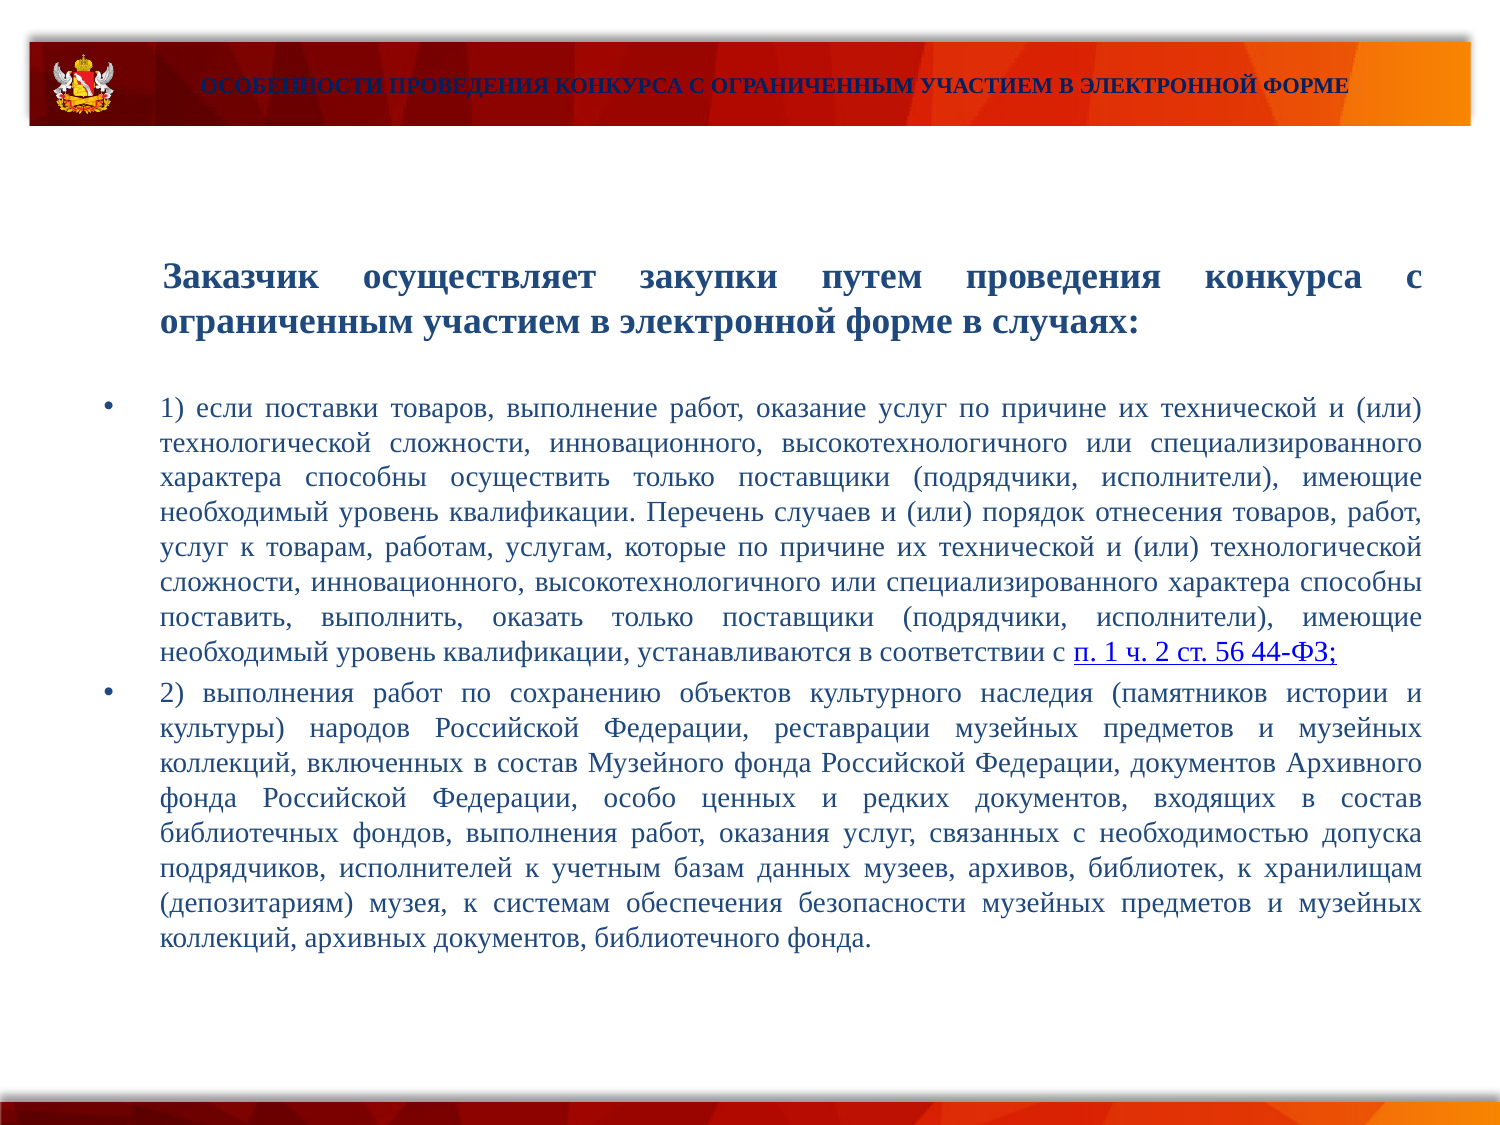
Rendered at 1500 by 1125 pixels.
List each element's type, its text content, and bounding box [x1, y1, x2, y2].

picture [0, 1102, 1500, 1125]
picture [29, 42, 1471, 126]
list Заказчик осуществляет закупки путем проведения конкурса с ограниченным участием в электронной форме в случаях: 1) если поставки товаров, выполнение работ, оказание услуг по причине их технической и (или) технологической сложности, инновационного, высокотехнологичного или специализированного характера способны осуществить только поставщики (подрядчики, исполнители), имеющие необходимый уровень квалификации. Перечень случаев и (или) порядок отнесения товаров, работ, услуг к товарам, работам, услугам, которые по причине их технической и (или) технологической сложности, инновационного, высокотехнологичного или специализированного характера способны поставить, выполнить, оказать только поставщики (подрядчики, исполнители), имеющие необходимый уровень квалификации, устанавливаются в соответствии с п. 1 ч. 2 ст. 56 44-ФЗ; 2) выполнения работ по сохранению объектов культурного наследия (памятников истории и культуры) народов Российской Федерации, реставрации музейных предметов и музейных коллекций, включенных в состав Музейного фонда Российской Федерации, документов Архивного фонда Российской Федерации, особо ценных и редких документов, входящих в состав библиотечных фондов, выполнения работ, оказания услуг, связанных с необходимостью допуска подрядчиков, исполнителей к учетным базам данных музеев, архивов, библиотек, к хранилищам (депозитариям) музея, к системам обеспечения безопасности музейных предметов и музейных коллекций, архивных документов, библиотечного фонда. [88, 196, 1439, 939]
